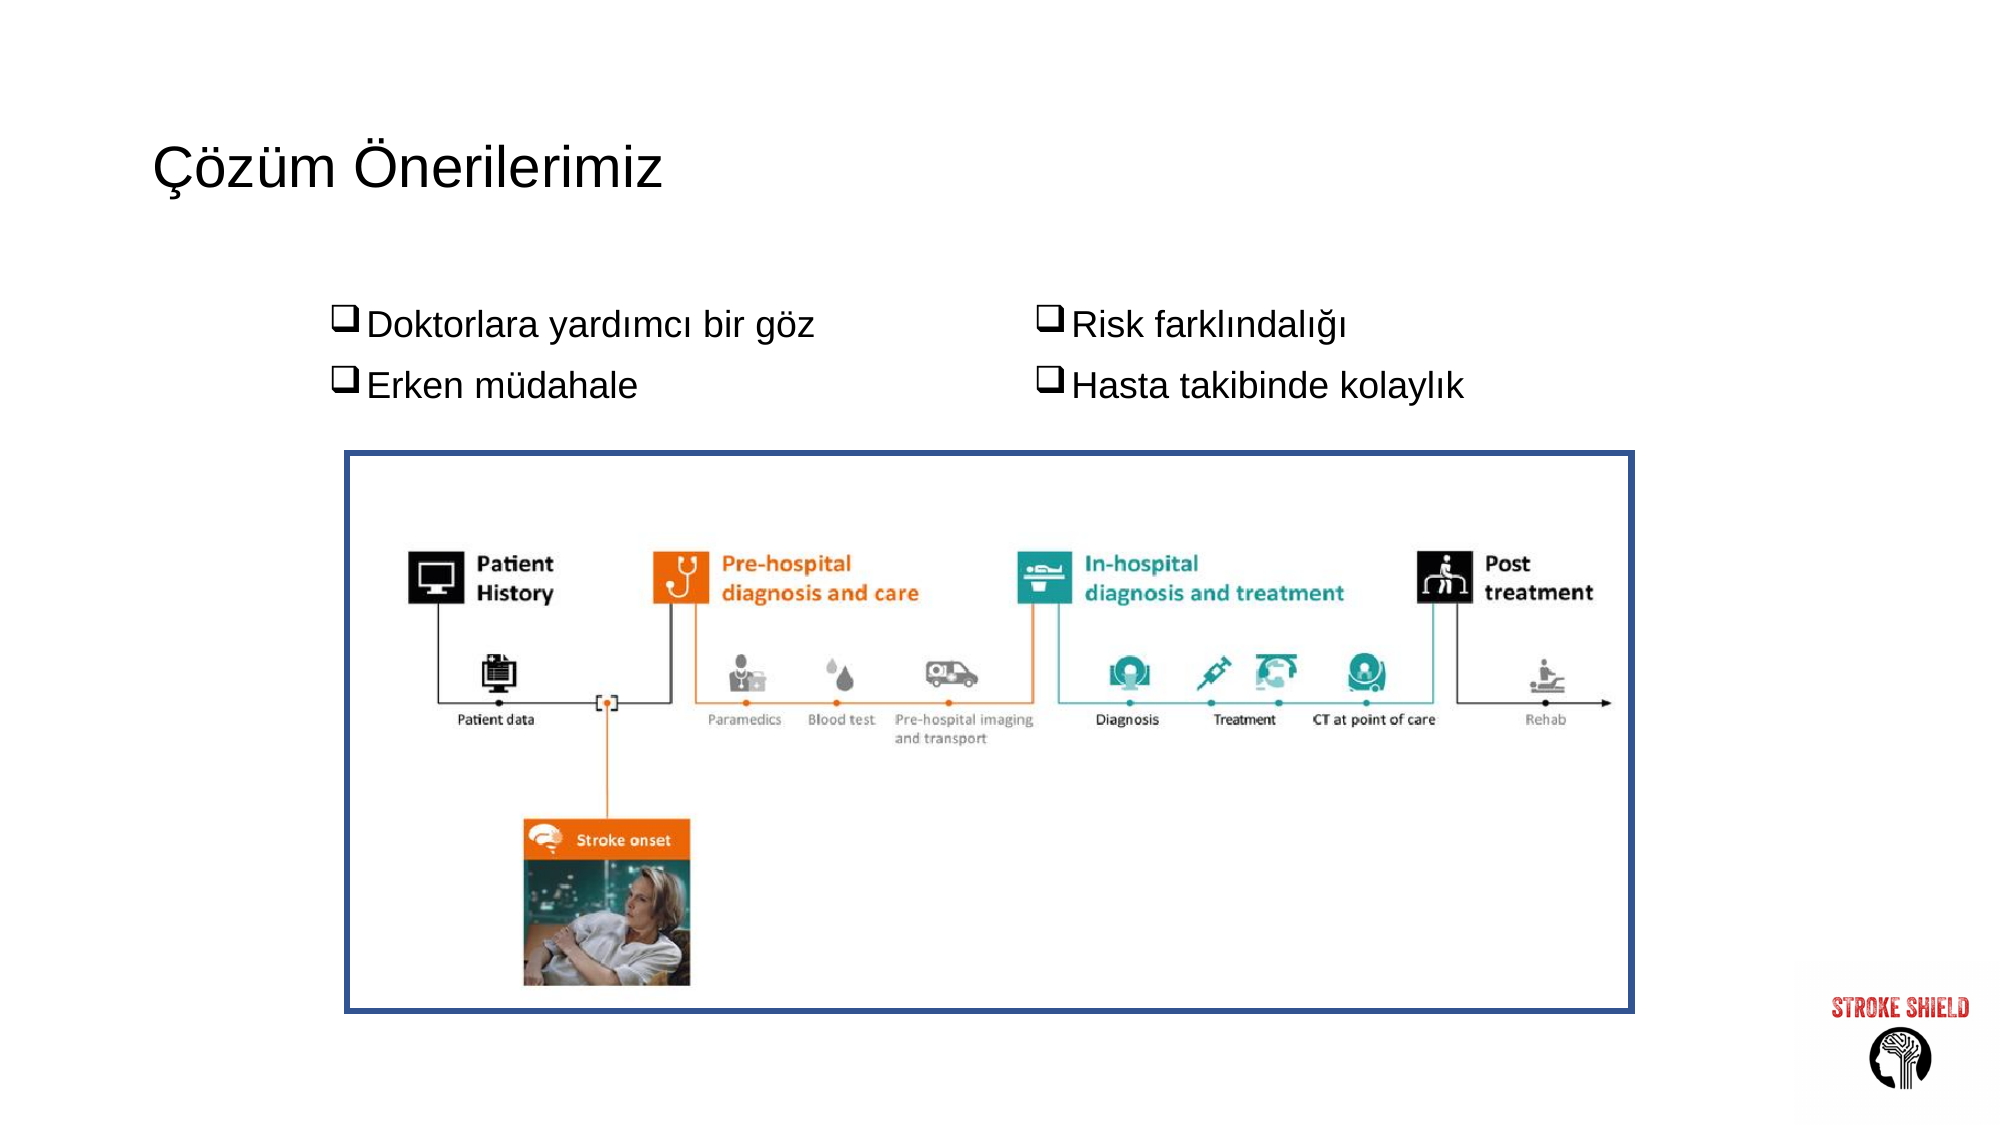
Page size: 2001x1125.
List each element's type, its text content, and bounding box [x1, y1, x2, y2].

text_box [346, 421, 1654, 1012]
picture [1794, 961, 2000, 1125]
title Çözüm Önerilerimiz [137, 59, 1863, 278]
text_box Doktorlara yardımcı bir göz Erken müdahale [313, 297, 1000, 1012]
list Risk farklındalığı Hasta takibinde kolaylık [1018, 297, 1706, 1012]
